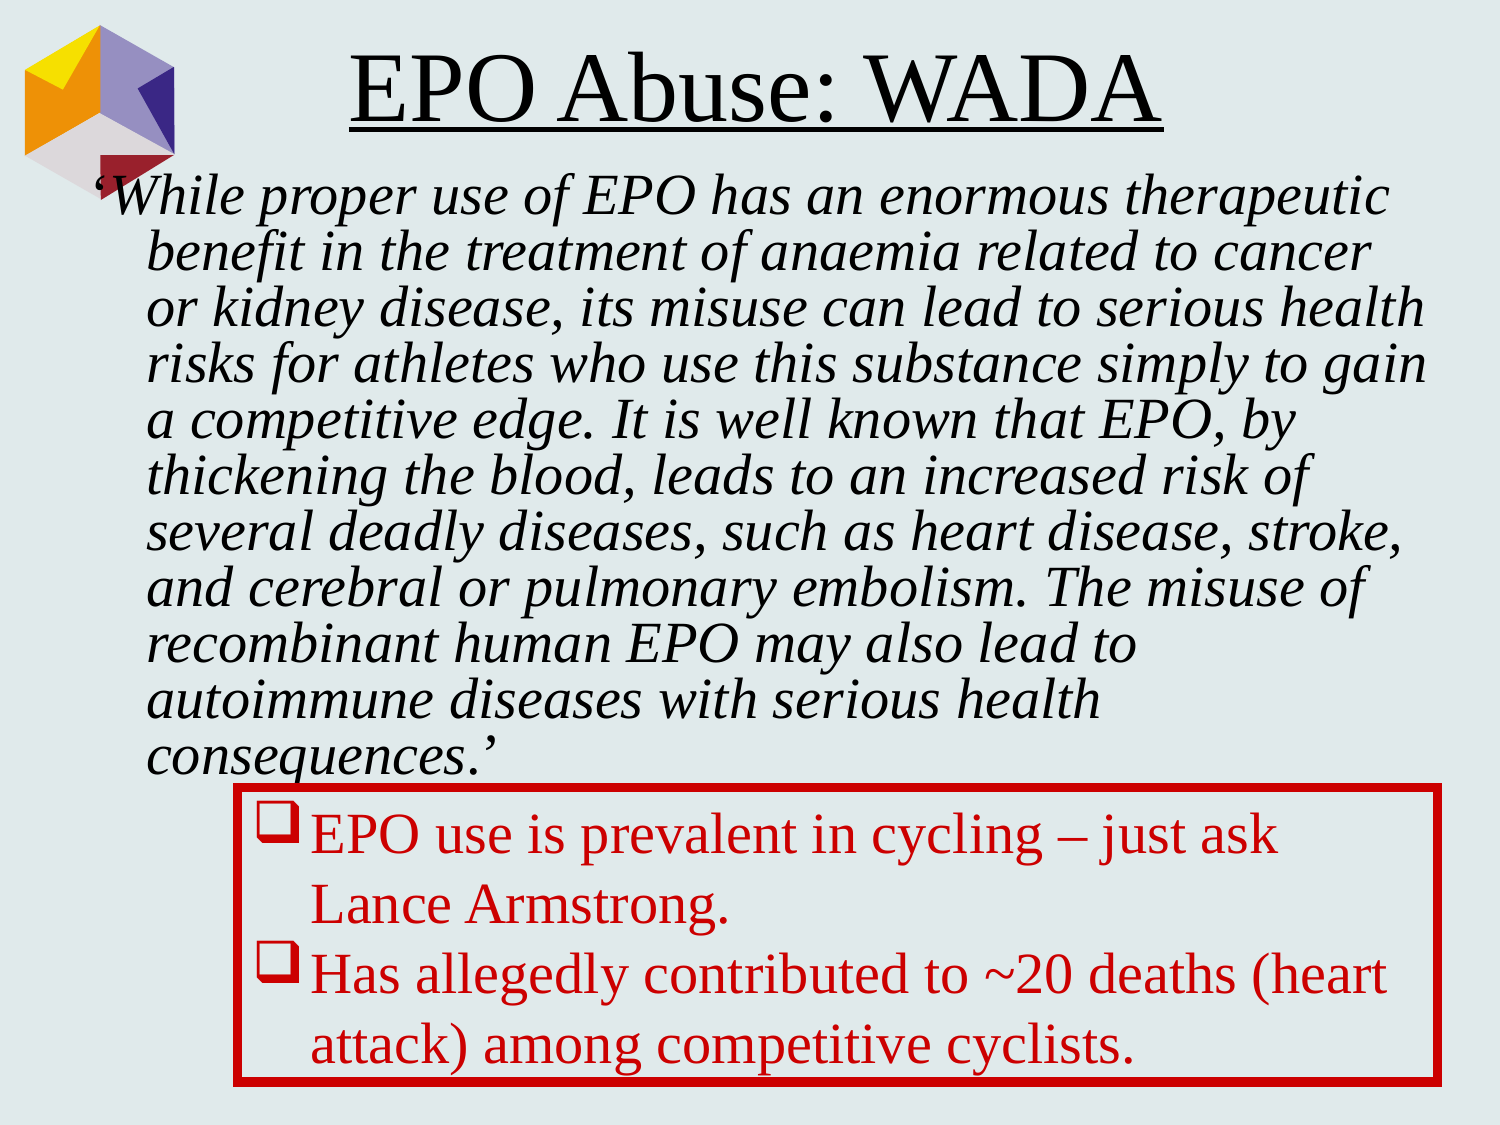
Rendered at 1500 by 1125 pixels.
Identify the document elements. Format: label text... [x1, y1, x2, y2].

title EPO Abuse: WADA [112, 0, 1401, 162]
list ‘While proper use of EPO has an enormous therapeutic benefit in the treatment of anaemia related to cancer or kidney disease, its misuse can lead to serious health risks for athletes who use this substance simply to gain a competitive edge. It is well known that EPO, by thickening the blood, leads to an increased risk of several deadly diseases, such as heart disease, stroke, and cerebral or pulmonary embolism. The misuse of recombinant human EPO may also lead to autoimmune diseases with serious health consequences.’ [74, 162, 1451, 838]
text_box EPO use is prevalent in cycling – just ask Lance Armstrong. Has allegedly contributed to ~20 deaths (heart attack) among competitive cyclists. [237, 787, 1438, 1083]
